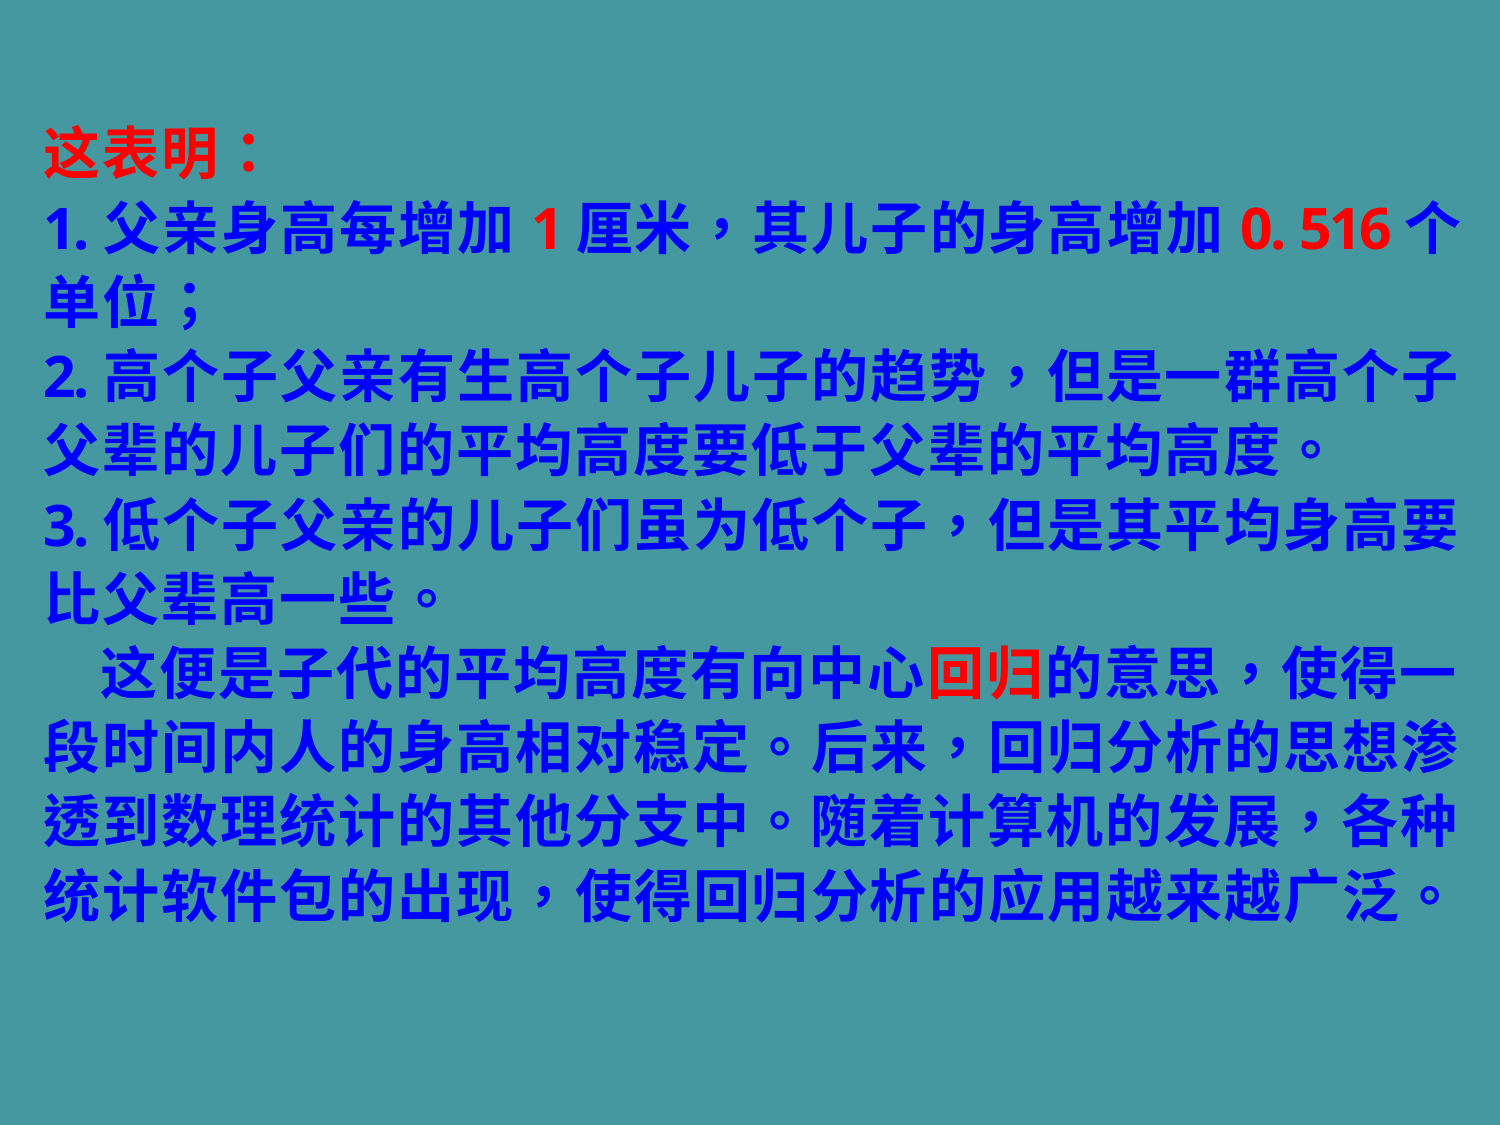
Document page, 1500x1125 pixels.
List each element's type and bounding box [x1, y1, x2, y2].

text_box [43, 117, 1471, 1051]
